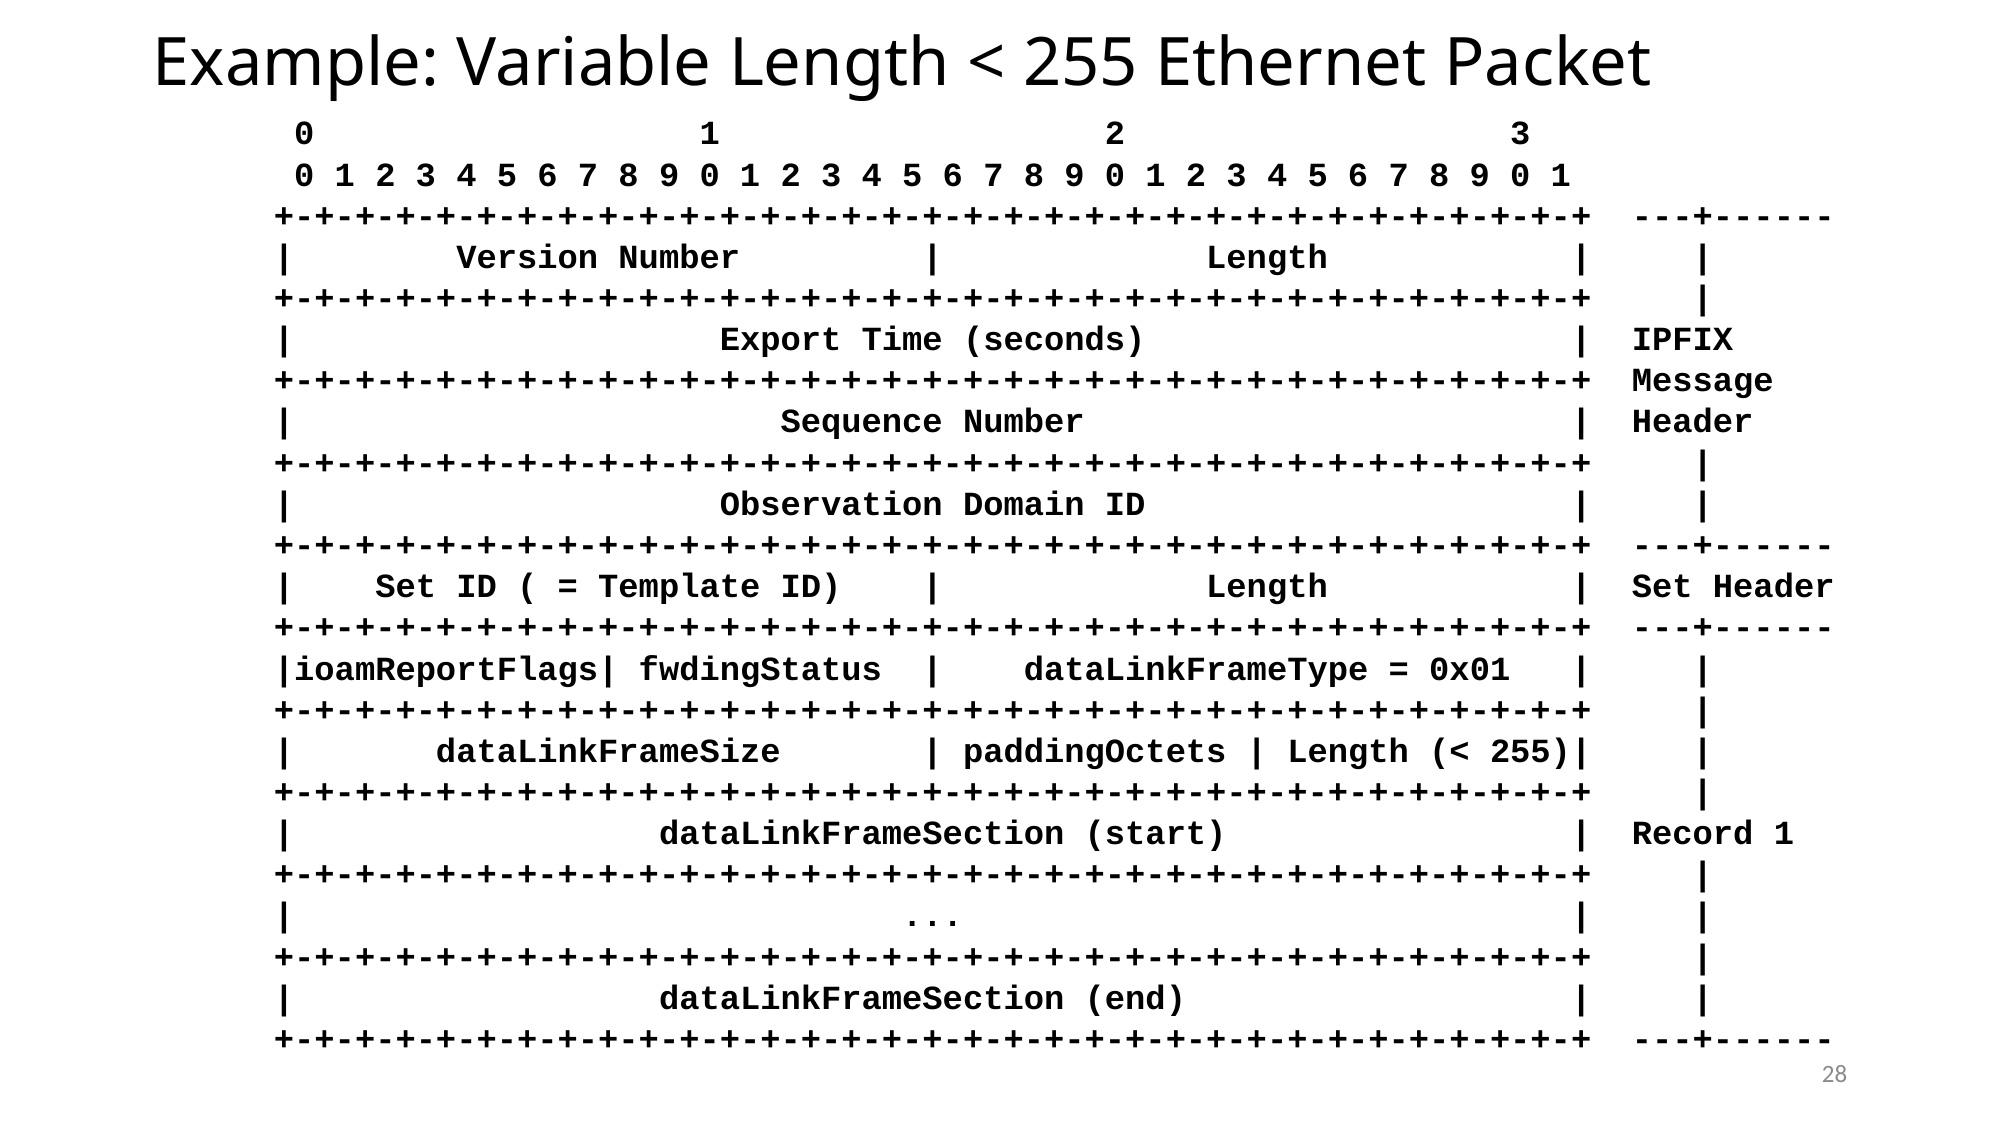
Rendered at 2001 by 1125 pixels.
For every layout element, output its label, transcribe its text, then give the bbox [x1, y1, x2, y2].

title Example: Variable Length < 255 Ethernet Packet [137, 2, 1863, 108]
slide_number 28 [1412, 1042, 1863, 1103]
list 0 1 2 3 0 1 2 3 4 5 6 7 8 9 0 1 2 3 4 5 6 7 8 9 0 1 2 3 4 5 6 7 8 9 0 1 +-+-+-+-+-+-+-+-+-+-+-+-+-+-+-+-+-+-+-+-+-+-+-+-+-+-+-+-+-+-+-+-+ ---+------ | Version Number | Length | | +-+-+-+-+-+-+-+-+-+-+-+-+-+-+-+-+-+-+-+-+-+-+-+-+-+-+-+-+-+-+-+-+ | | Export Time (seconds) | IPFIX +-+-+-+-+-+-+-+-+-+-+-+-+-+-+-+-+-+-+-+-+-+-+-+-+-+-+-+-+-+-+-+-+ Message | Sequence Number | Header +-+-+-+-+-+-+-+-+-+-+-+-+-+-+-+-+-+-+-+-+-+-+-+-+-+-+-+-+-+-+-+-+ | | Observation Domain ID | | +-+-+-+-+-+-+-+-+-+-+-+-+-+-+-+-+-+-+-+-+-+-+-+-+-+-+-+-+-+-+-+-+ ---+------ | Set ID ( = Template ID) | Length | Set Header +-+-+-+-+-+-+-+-+-+-+-+-+-+-+-+-+-+-+-+-+-+-+-+-+-+-+-+-+-+-+-+-+ ---+------ |ioamReportFlags| fwdingStatus | dataLinkFrameType = 0x01 | | +-+-+-+-+-+-+-+-+-+-+-+-+-+-+-+-+-+-+-+-+-+-+-+-+-+-+-+-+-+-+-+-+ | | dataLinkFrameSize | paddingOctets | Length (< 255)| | +-+-+-+-+-+-+-+-+-+-+-+-+-+-+-+-+-+-+-+-+-+-+-+-+-+-+-+-+-+-+-+-+ | | dataLinkFrameSection (start) | Record 1 +-+-+-+-+-+-+-+-+-+-+-+-+-+-+-+-+-+-+-+-+-+-+-+-+-+-+-+-+-+-+-+-+ | | ... | | +-+-+-+-+-+-+-+-+-+-+-+-+-+-+-+-+-+-+-+-+-+-+-+-+-+-+-+-+-+-+-+-+ | | dataLinkFrameSection (end) | | +-+-+-+-+-+-+-+-+-+-+-+-+-+-+-+-+-+-+-+-+-+-+-+-+-+-+-+-+-+-+-+-+ ---+------ [137, 108, 1863, 1125]
